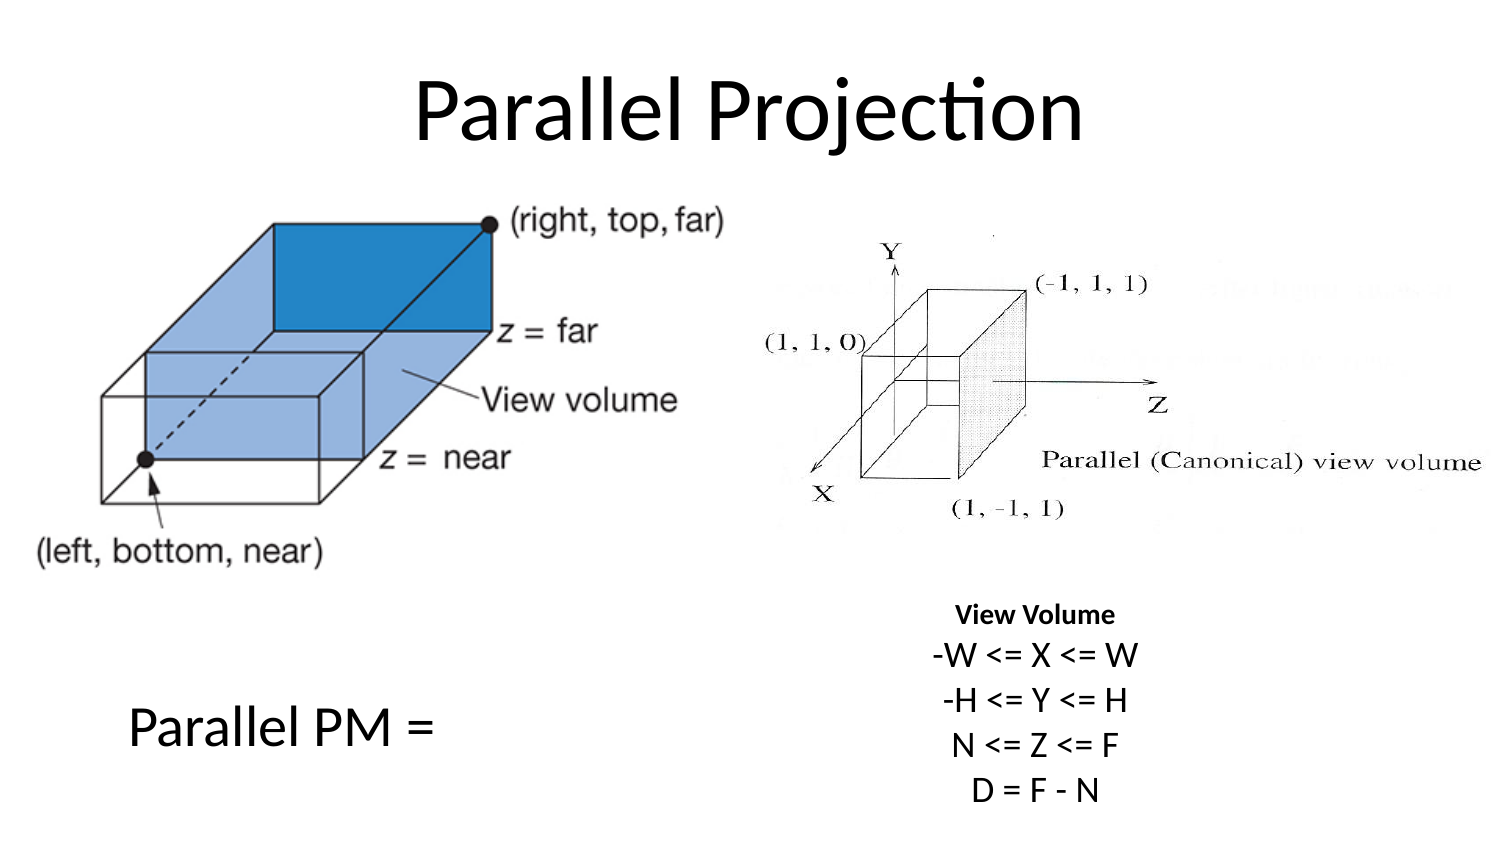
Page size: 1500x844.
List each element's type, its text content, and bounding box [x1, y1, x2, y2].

title Parallel Projection [75, 33, 1425, 175]
text_box View Volume -W <= X <= W -H <= Y <= H N <= Z <= F D = F - N [875, 599, 1196, 807]
list [75, 196, 1425, 844]
picture [760, 235, 1500, 534]
picture [32, 202, 730, 585]
